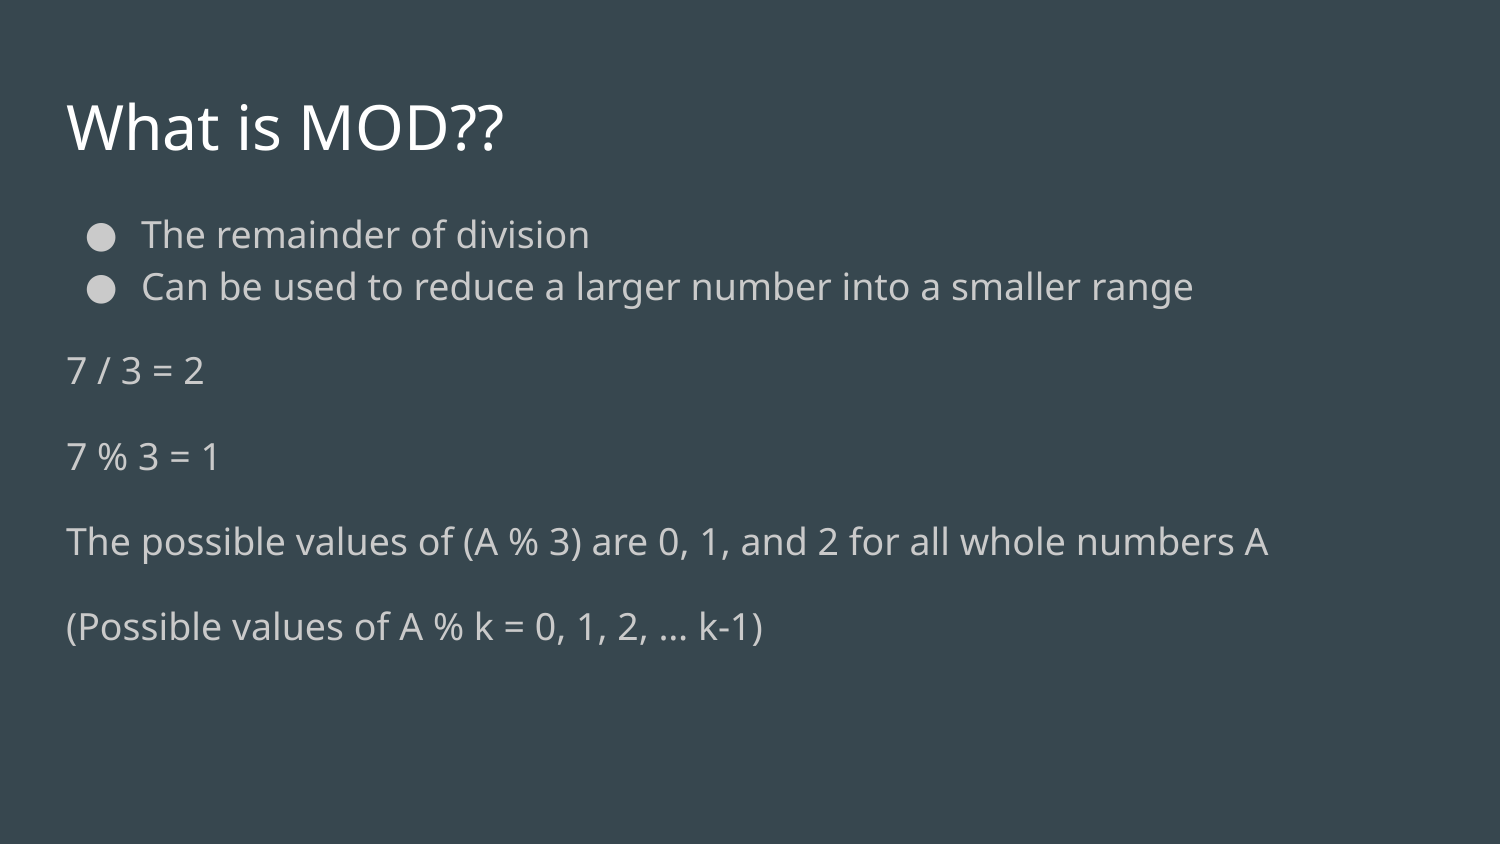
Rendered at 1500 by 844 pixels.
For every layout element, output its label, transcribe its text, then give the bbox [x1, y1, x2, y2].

title What is MOD?? [51, 72, 1449, 167]
list The remainder of division Can be used to reduce a larger number into a smaller range 7 / 3 = 2 7 % 3 = 1 The possible values of (A % 3) are 0, 1, and 2 for all whole numbers A (Possible values of A % k = 0, 1, 2, … k-1) [51, 189, 1449, 750]
